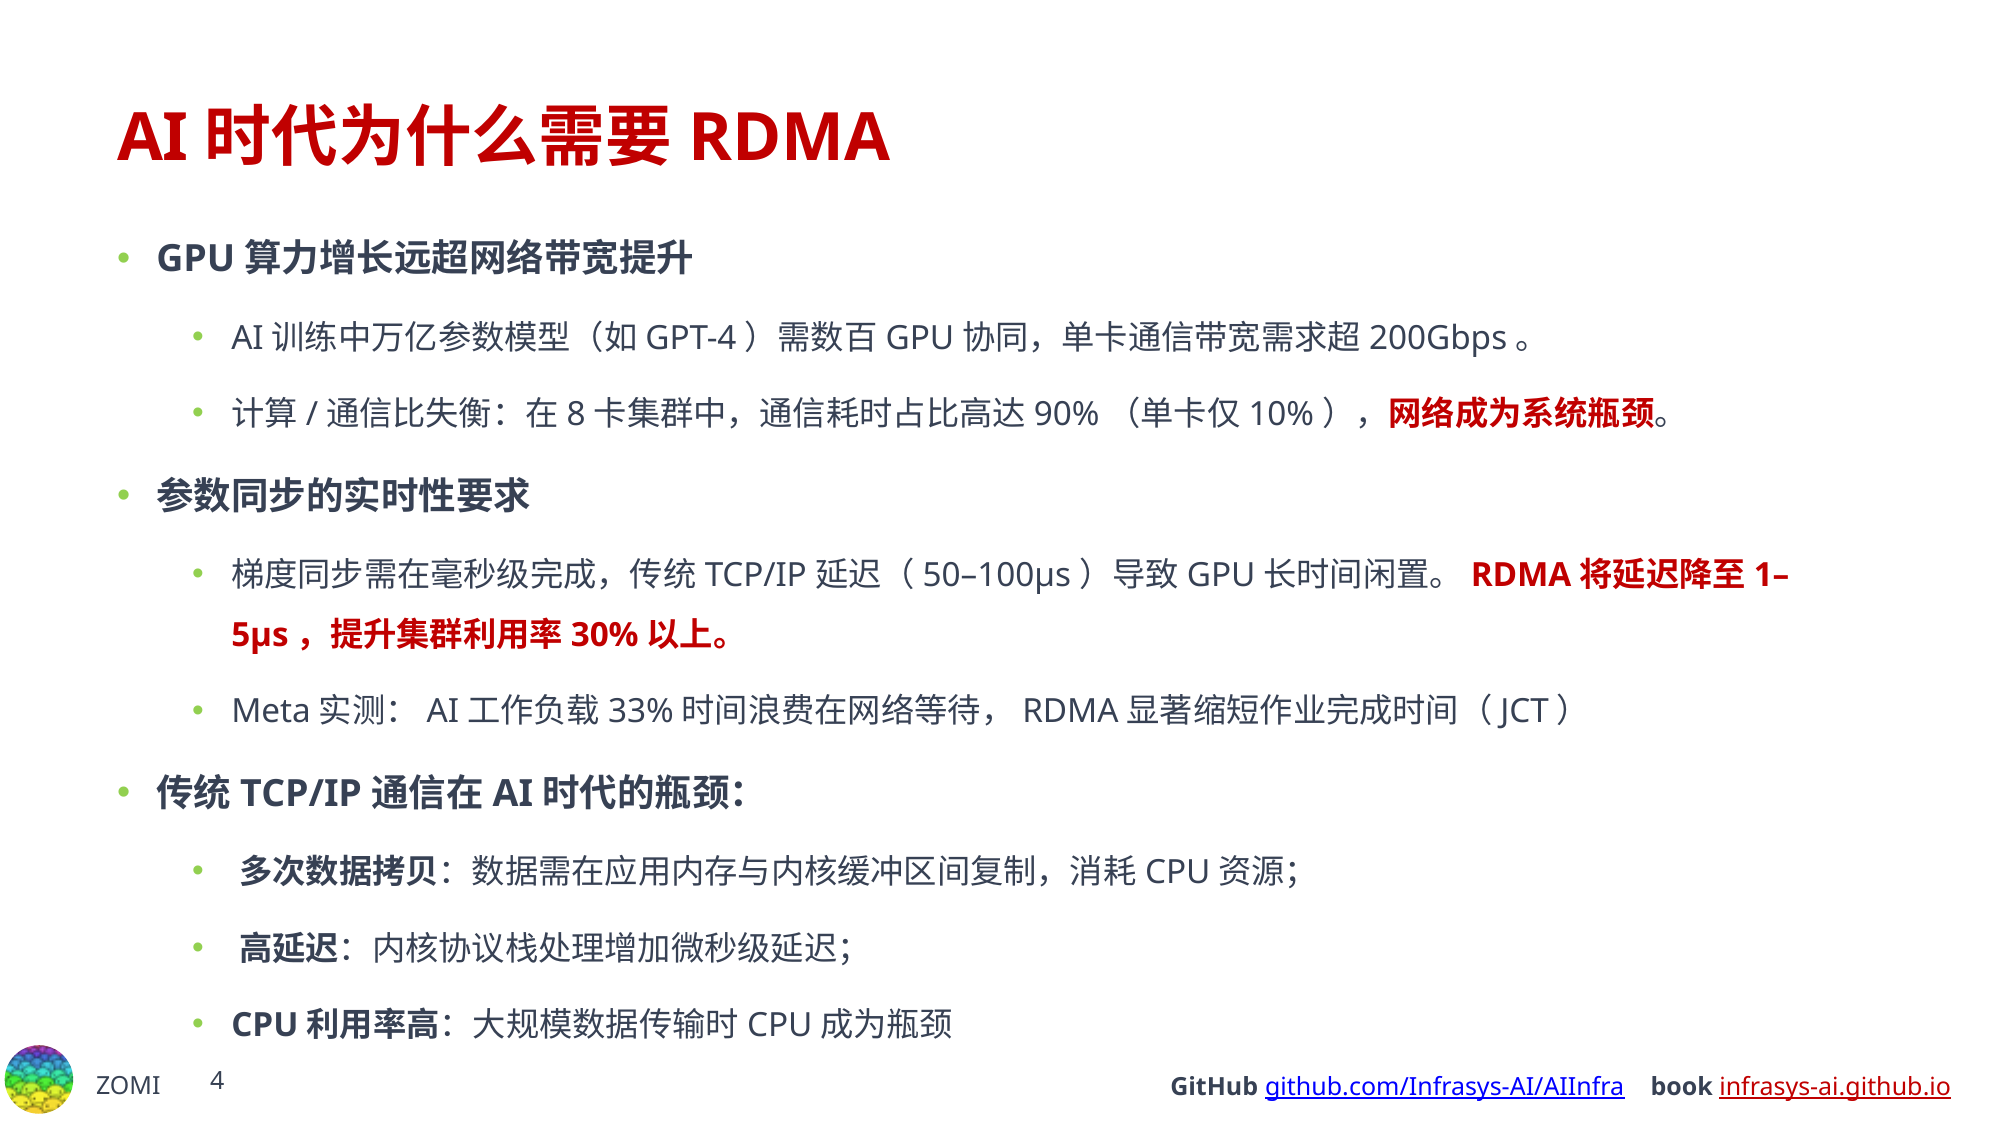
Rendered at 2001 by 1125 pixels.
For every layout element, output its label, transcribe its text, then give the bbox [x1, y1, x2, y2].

list GPU算力增长远超网络带宽提升​​ AI训练中万亿参数模型（如GPT-4）需数百GPU协同，单卡通信带宽需求超200Gbps。 计算/通信比失衡​​：在8卡集群中，通信耗时占比高达90%（单卡仅10%），网络成为系统瓶颈。 参数同步的实时性要求​​ 梯度同步需在毫秒级完成，传统TCP/IP延迟（50–100μs）导致GPU长时间闲置。RDMA将延迟降至1–5μs，​​提升集群利用率30%以上​​。 Meta实测：AI工作负载​​33%时间浪费在网络等待​​，RDMA显著缩短作业完成时间（JCT） 传统TCP/IP通信在AI时代的瓶颈： ​​多次数据拷贝​​：数据需在应用内存与内核缓冲区间复制，消耗CPU资源； ​​高延迟​​：内核协议栈处理增加微秒级延迟； ​​CPU利用率高​​：大规模数据传输时CPU成为瓶颈 [102, 204, 1901, 1043]
title AI时代为什么需要RDMA [102, 85, 1901, 183]
picture [4, 1045, 74, 1114]
